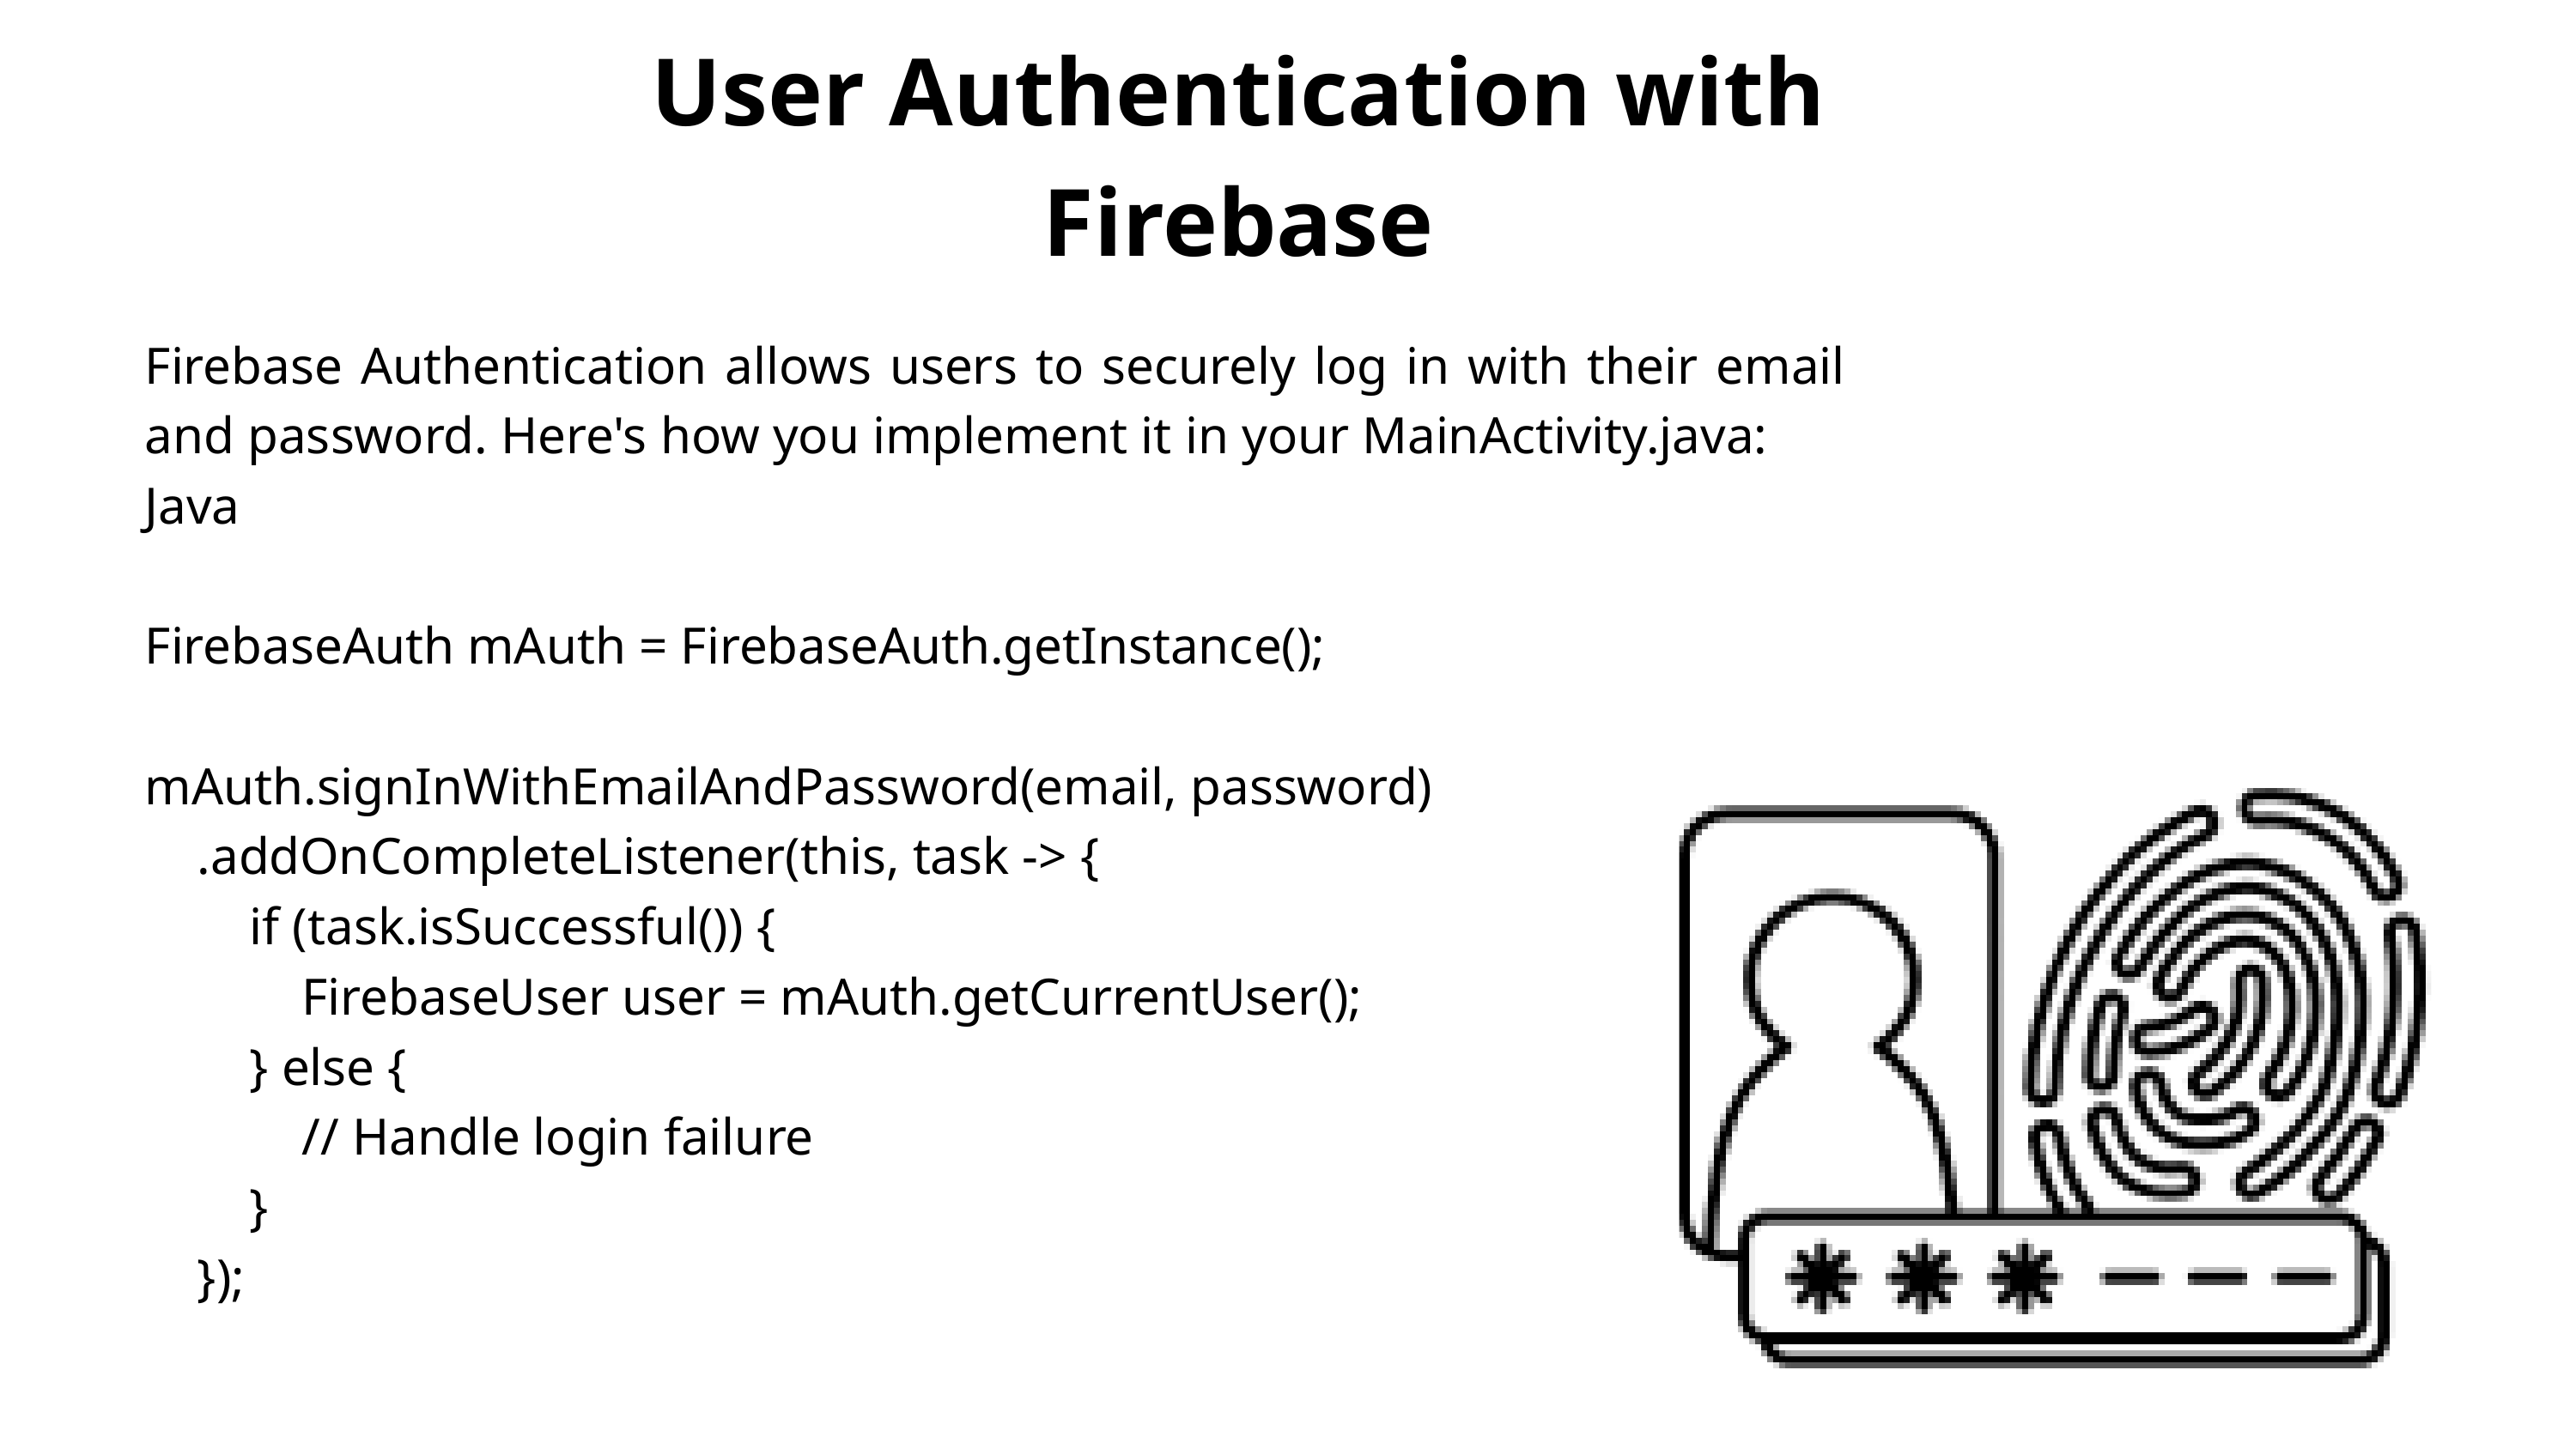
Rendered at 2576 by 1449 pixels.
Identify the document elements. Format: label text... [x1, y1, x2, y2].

text_box User Authentication with Firebase [464, 14, 2013, 275]
text_box Firebase Authentication allows users to securely log in with their email and password. Here's how you implement it in your MainActivity.java: Java FirebaseAuth mAuth = FirebaseAuth.getInstance(); mAuth.signInWithEmailAndPassword(email, password) .addOnCompleteListener(this, task -> { if (task.isSuccessful()) { FirebaseUser user = mAuth.getCurrentUser(); } else { // Handle login failure } }); [144, 253, 1846, 1376]
text_box [1679, 788, 2432, 1368]
